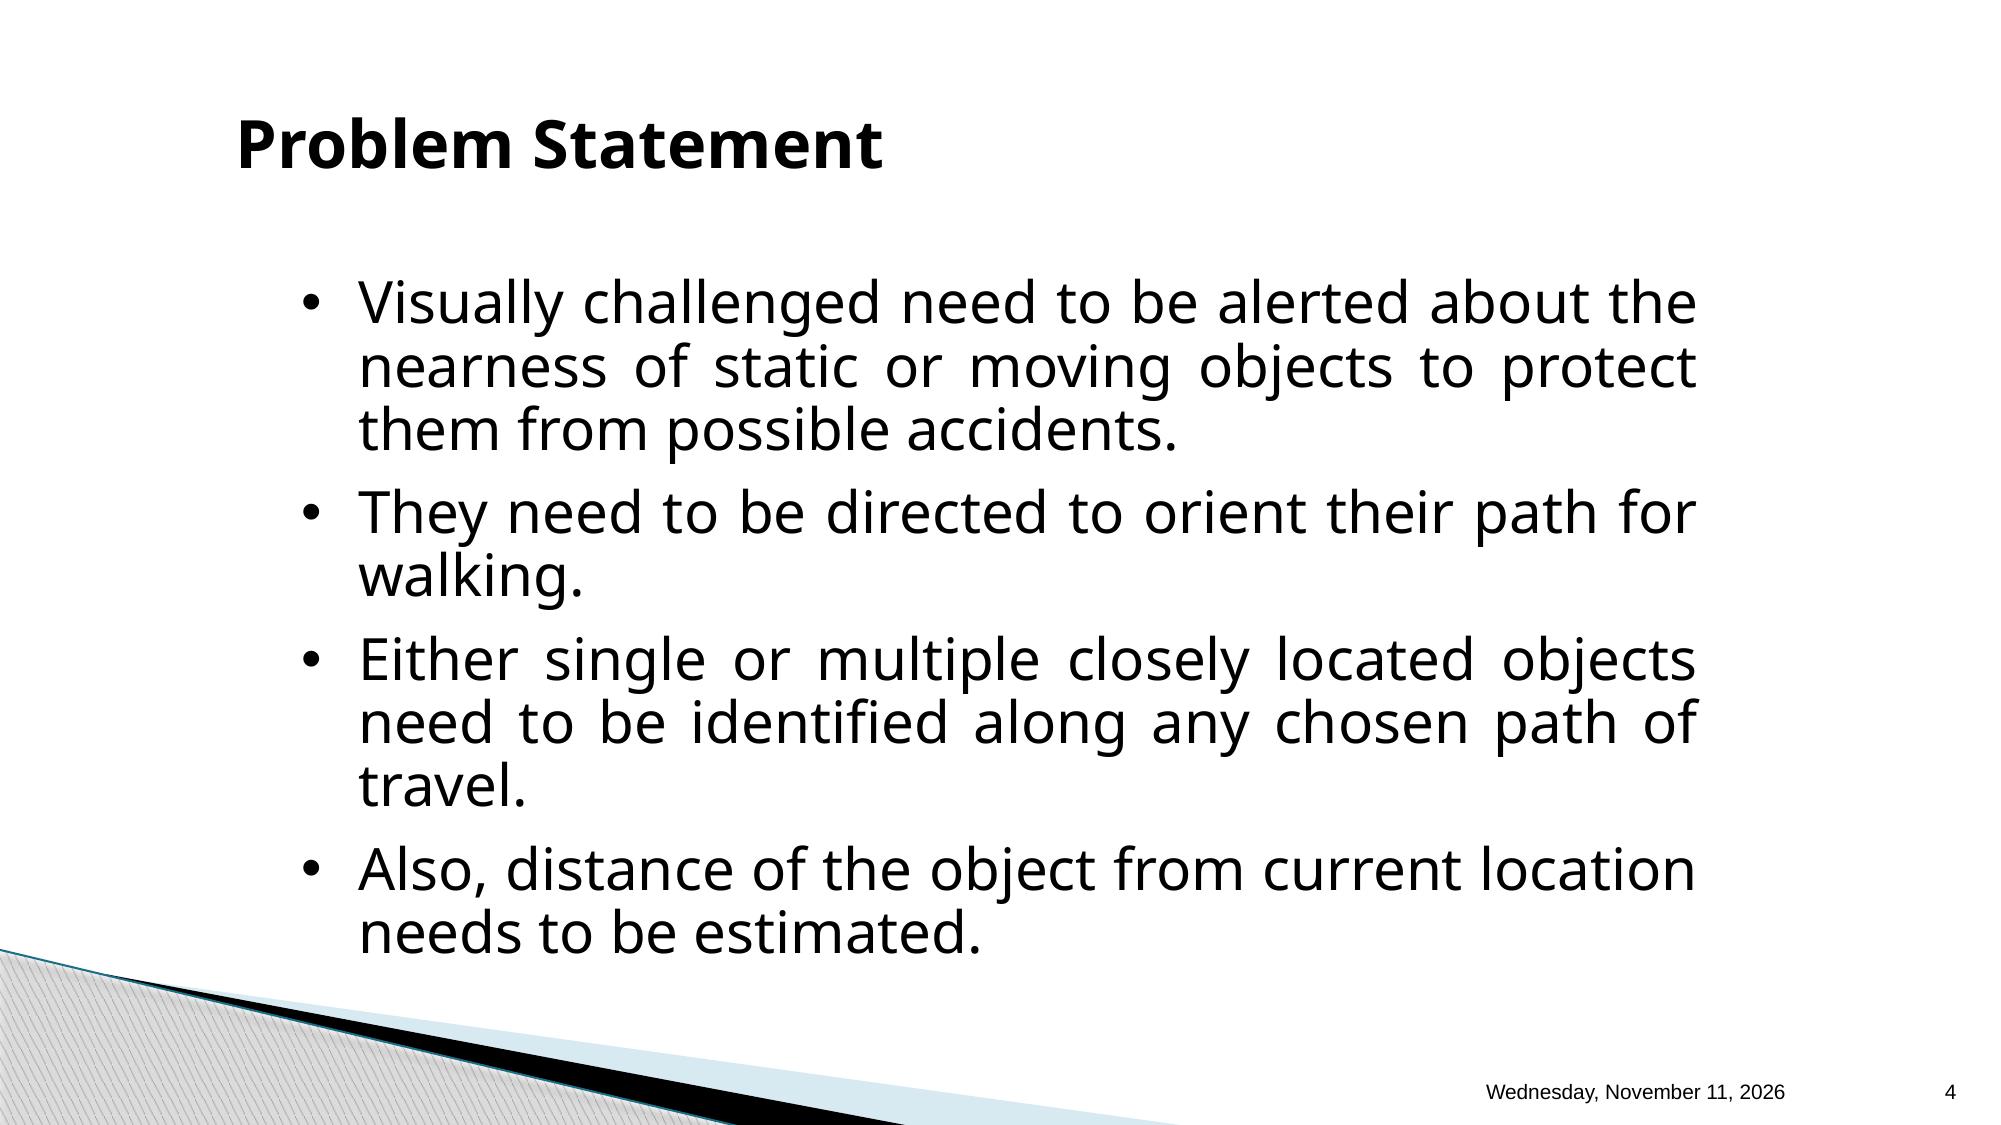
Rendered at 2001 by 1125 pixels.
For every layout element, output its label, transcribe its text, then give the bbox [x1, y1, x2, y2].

text_box Visually challenged need to be alerted about the nearness of static or moving objects to protect them from possible accidents. They need to be directed to orient their path for walking. Either single or multiple closely located objects need to be identified along any chosen path of travel. Also, distance of the object from current location needs to be estimated. [287, 266, 1713, 1031]
slide_number 4 [1891, 1051, 1972, 1112]
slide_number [1471, 1051, 1891, 1112]
text_box [35, 235, 1161, 330]
text_box Problem Statement [221, 94, 1647, 266]
